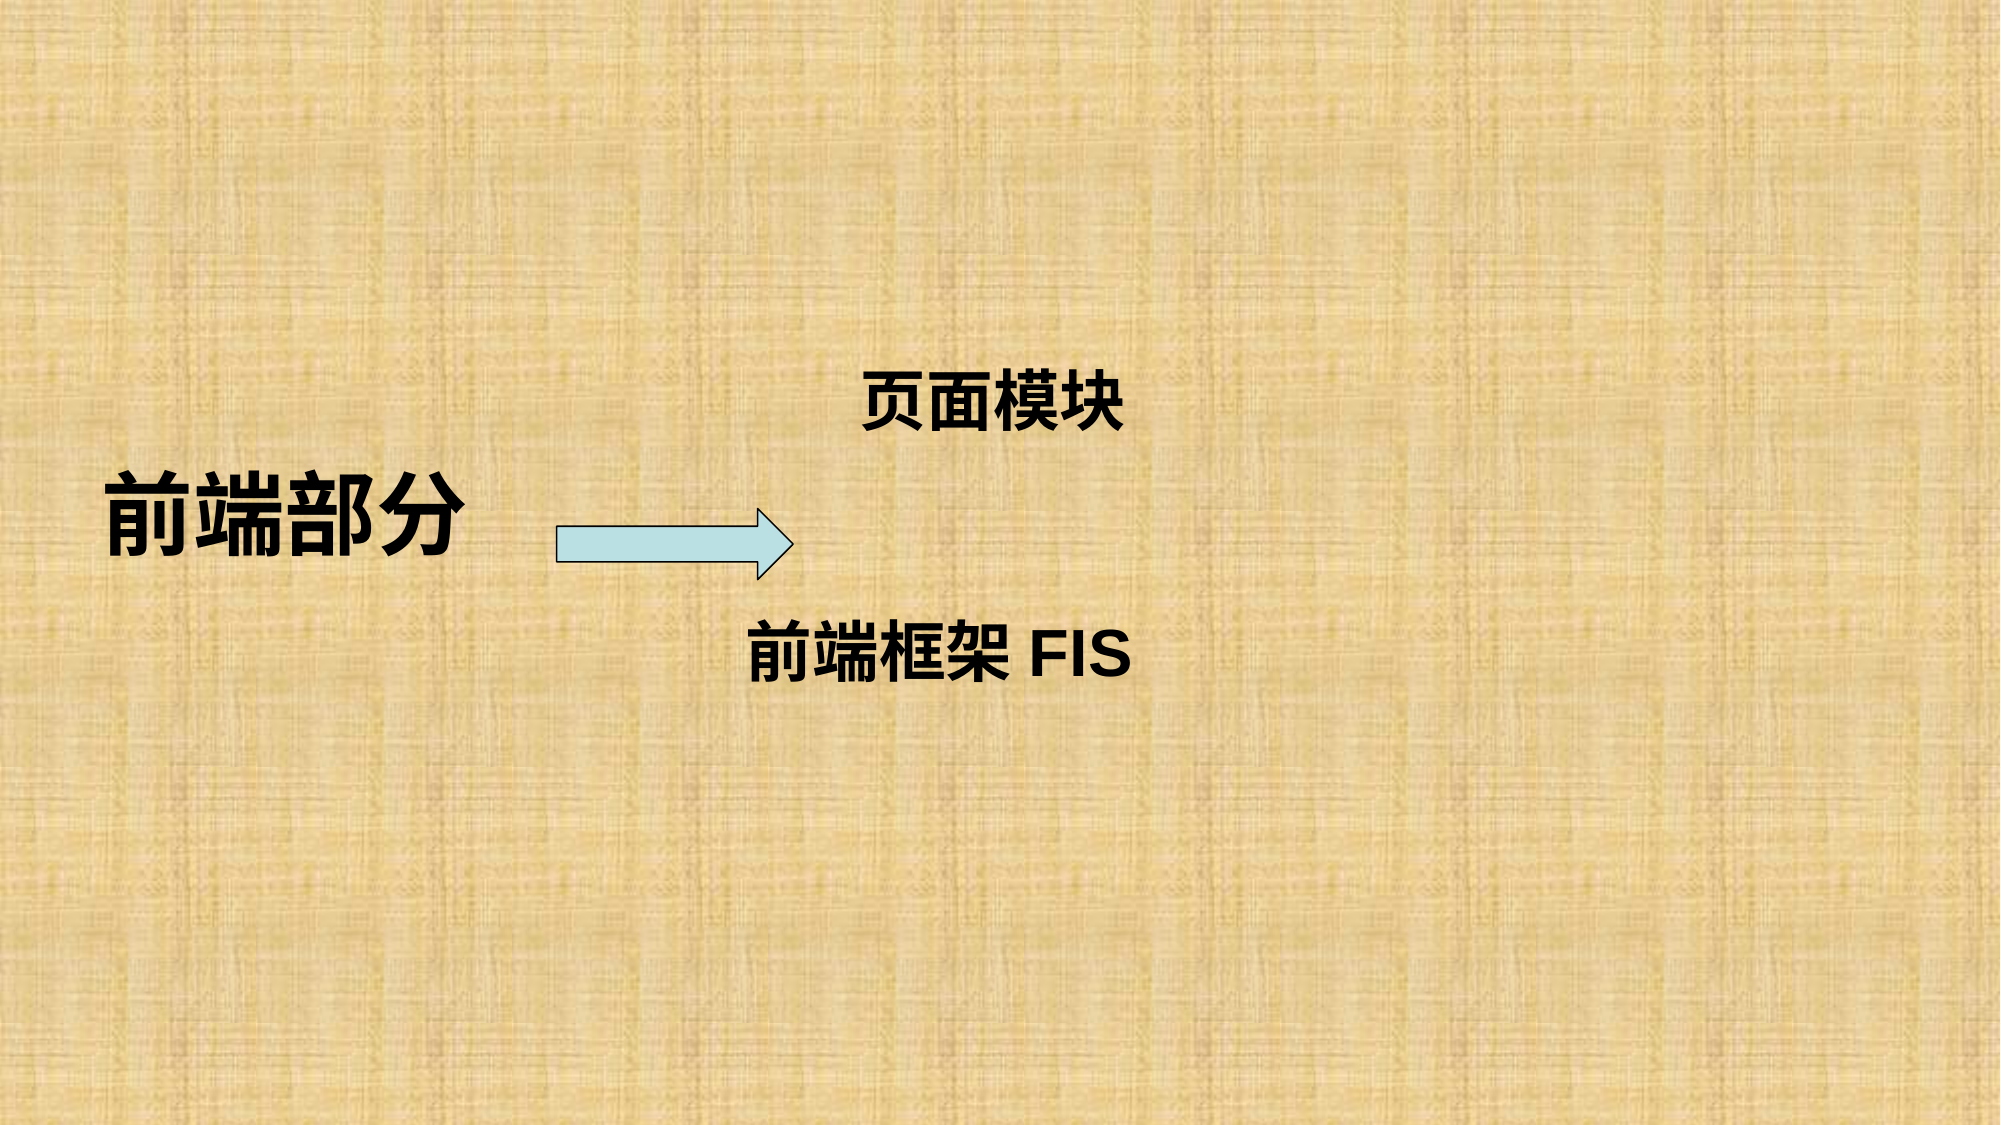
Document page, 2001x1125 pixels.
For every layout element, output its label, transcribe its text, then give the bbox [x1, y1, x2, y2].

text_box [556, 508, 794, 580]
list 页面模块 前端部分 前端框架FIS [86, 257, 1900, 1000]
picture [0, 0, 2001, 1125]
